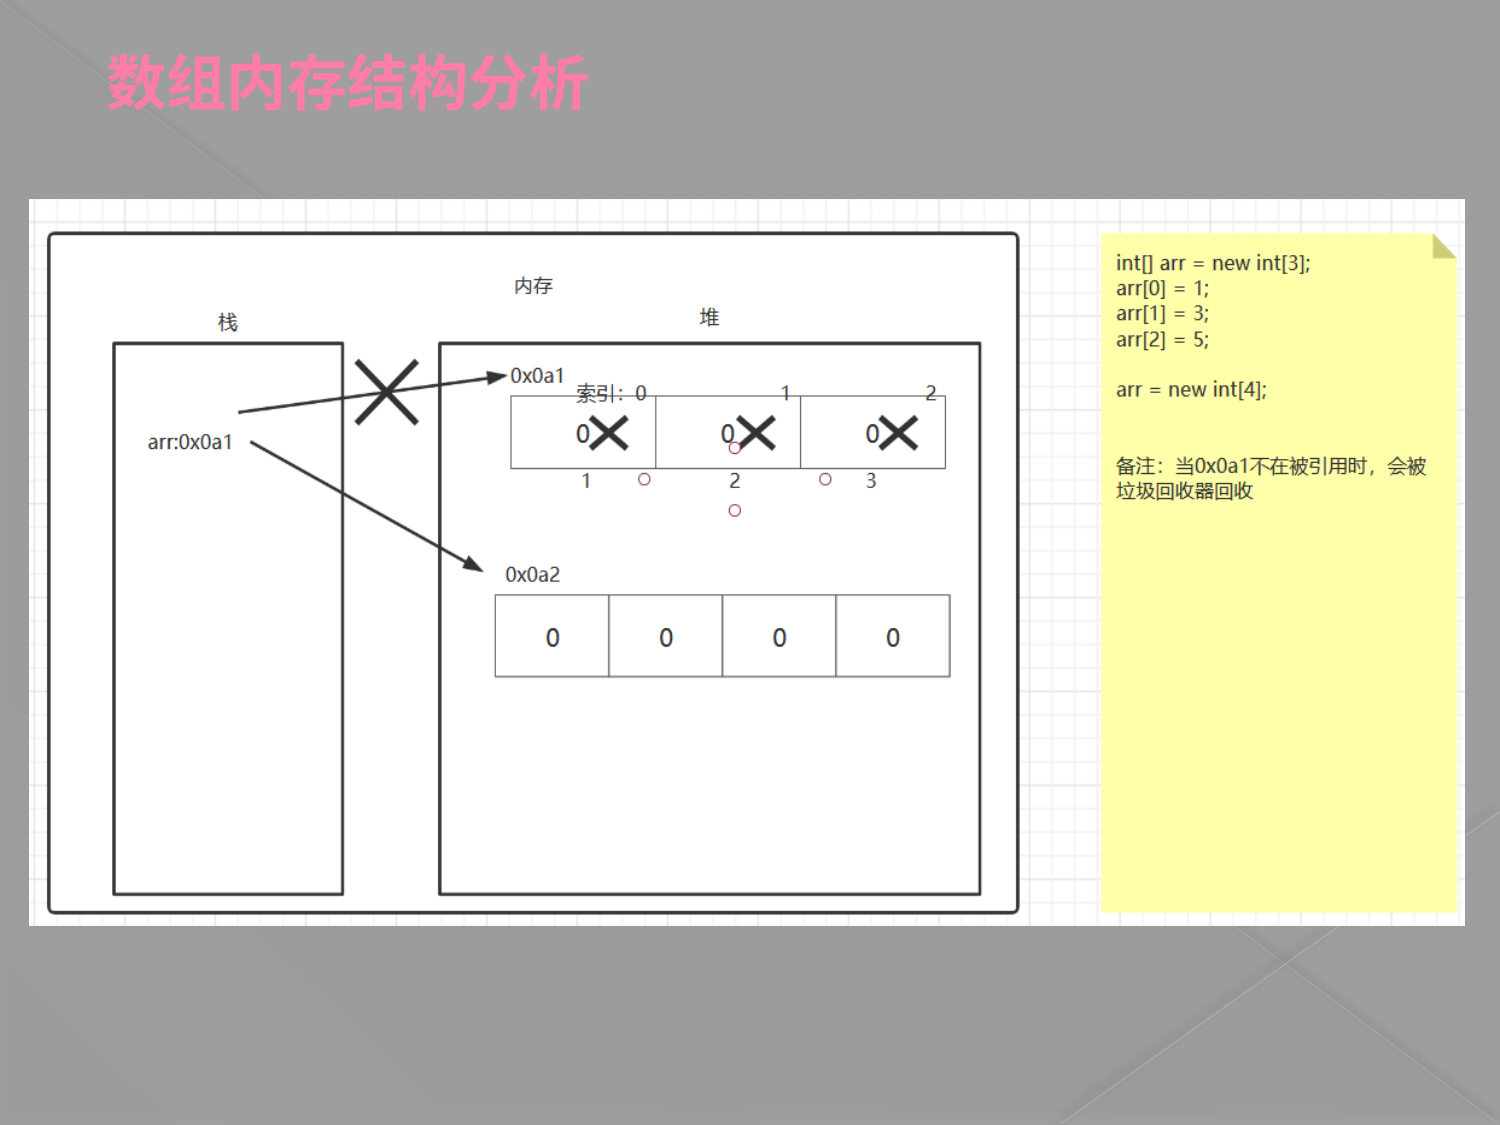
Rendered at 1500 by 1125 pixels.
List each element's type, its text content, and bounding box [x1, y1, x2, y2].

title 数组内存结构分析 [11, 22, 1275, 141]
picture [29, 199, 1465, 926]
